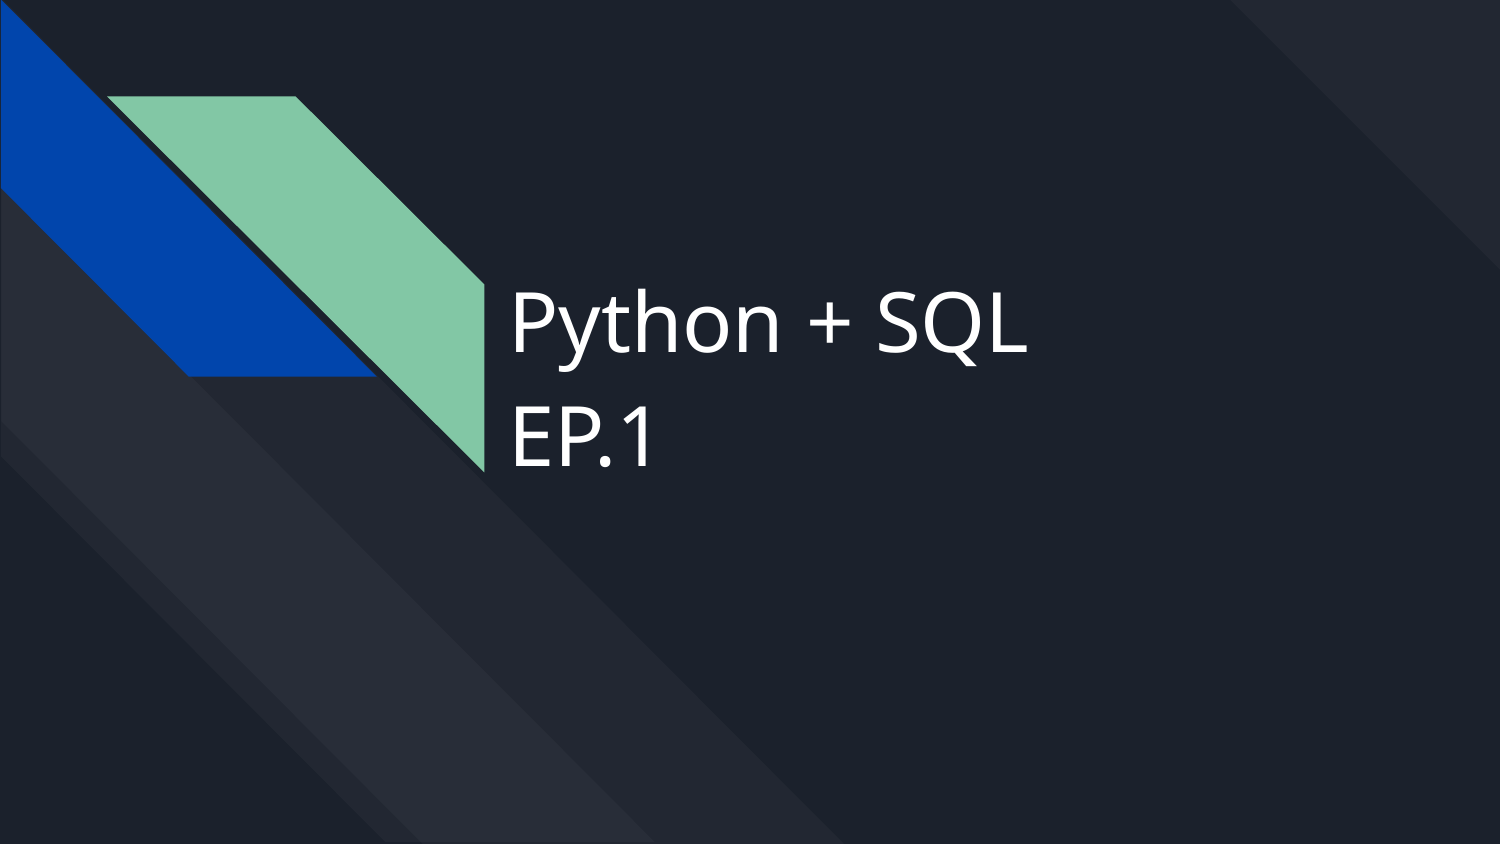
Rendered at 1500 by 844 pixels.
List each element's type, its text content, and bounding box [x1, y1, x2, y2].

title Python + SQL EP.1 [493, 248, 1500, 508]
